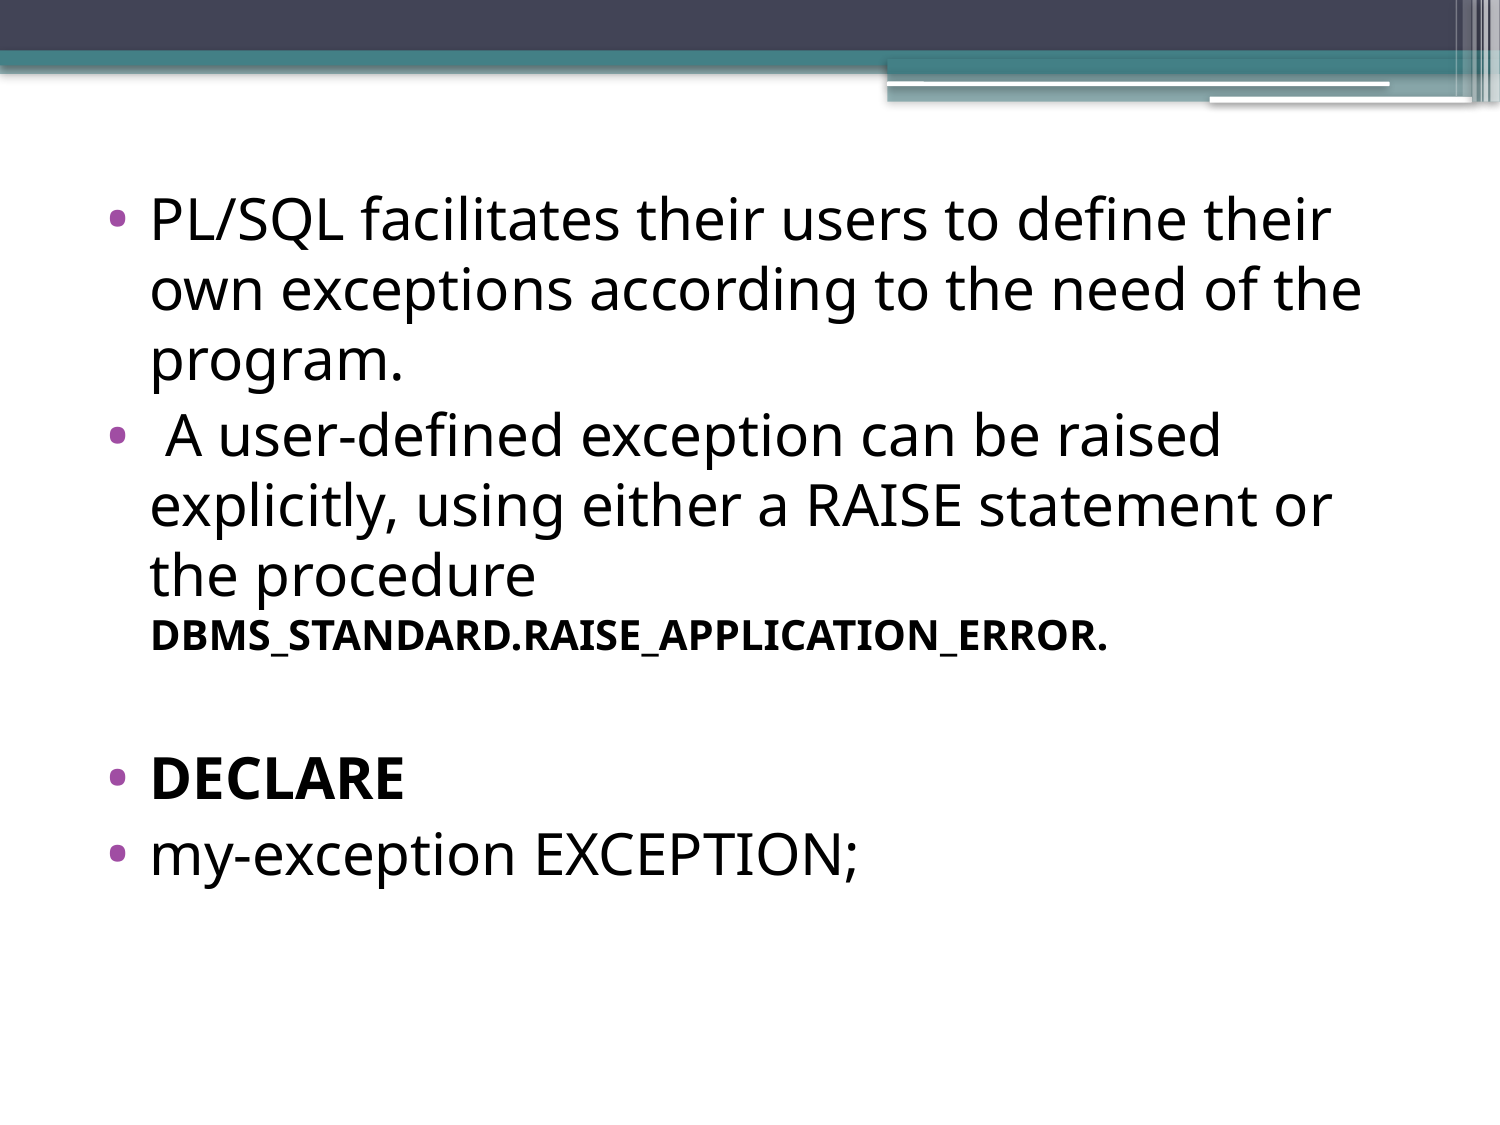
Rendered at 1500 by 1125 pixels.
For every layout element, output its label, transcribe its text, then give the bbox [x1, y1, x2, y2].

list PL/SQL facilitates their users to define their own exceptions according to the need of the program. A user-defined exception can be raised explicitly, using either a RAISE statement or the procedure DBMS_STANDARD.RAISE_APPLICATION_ERROR. DECLARE my-exception EXCEPTION; [75, 174, 1425, 1079]
